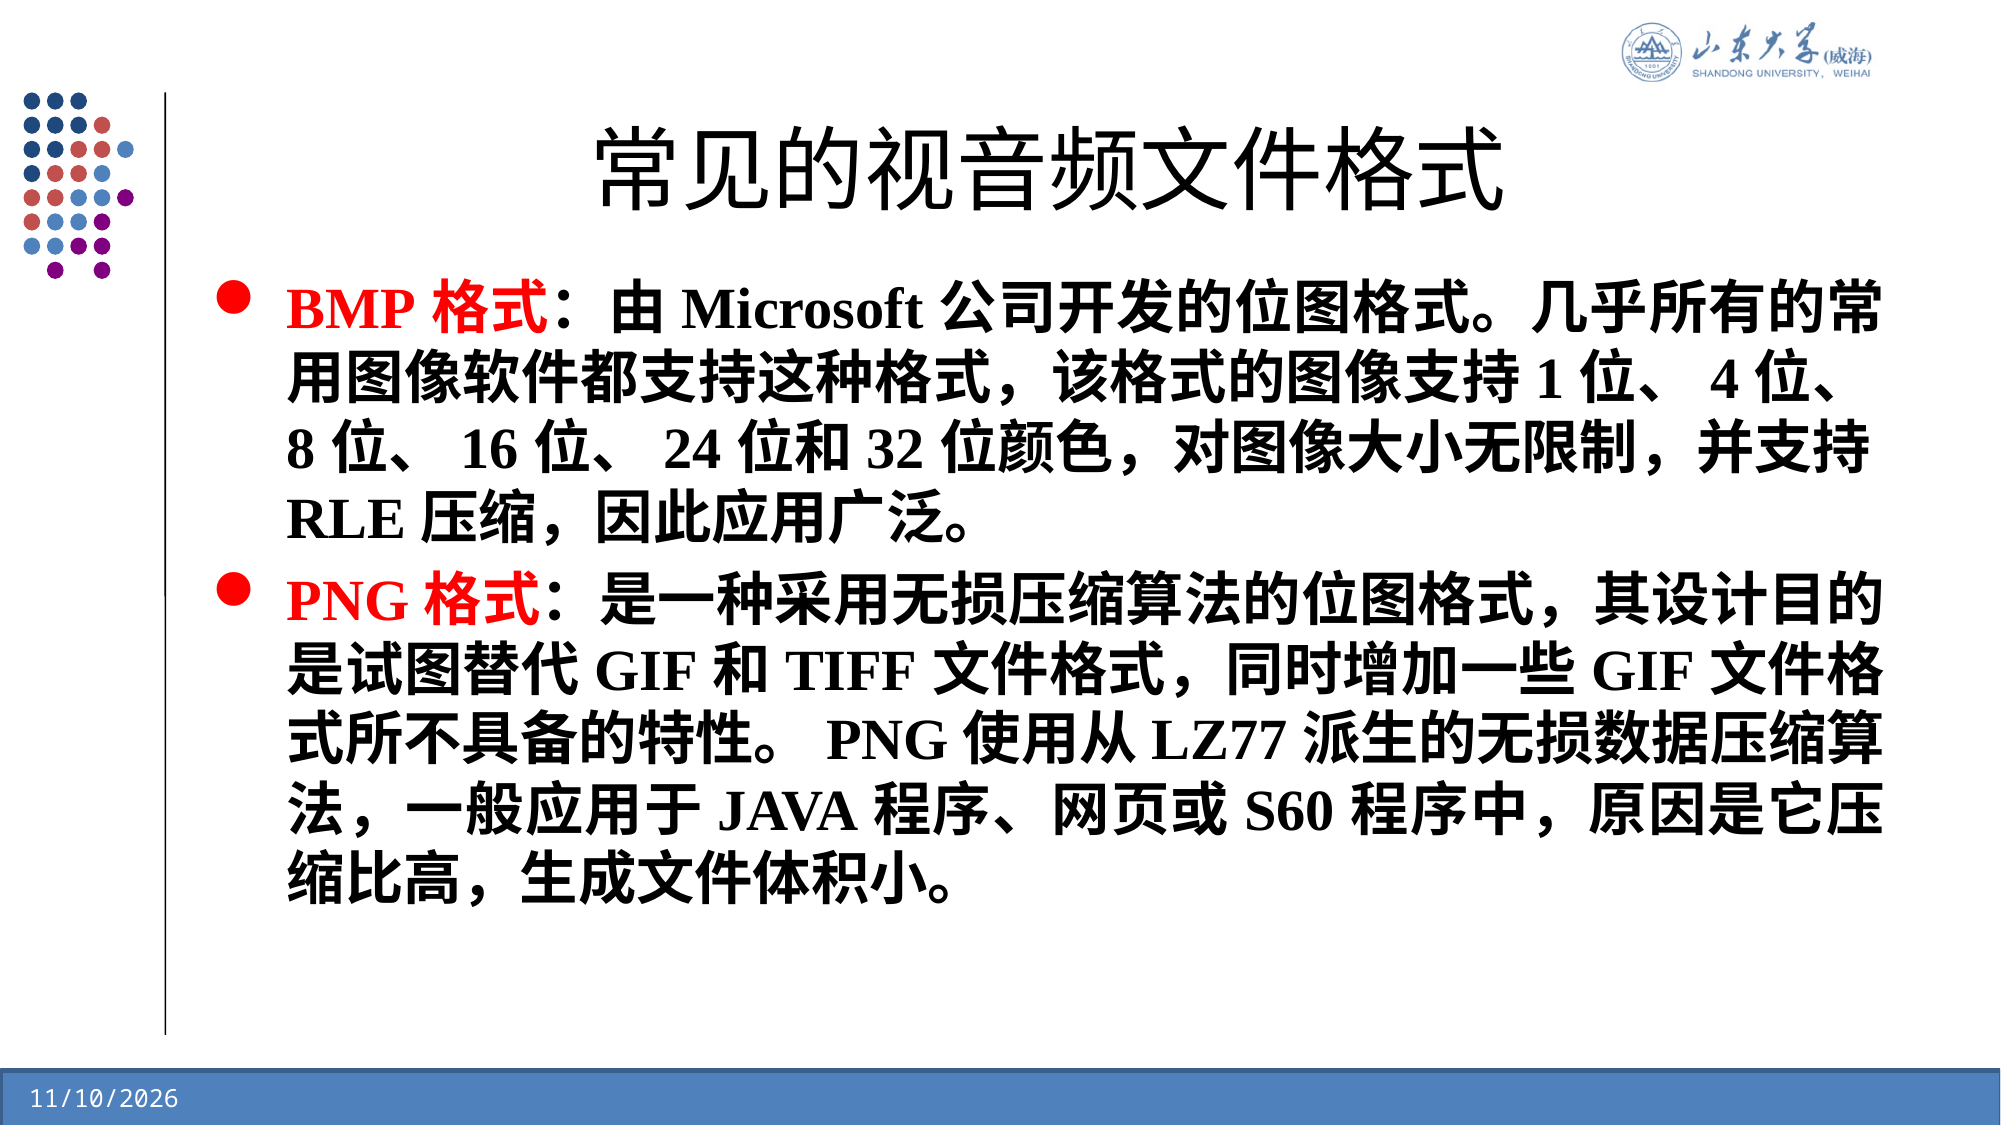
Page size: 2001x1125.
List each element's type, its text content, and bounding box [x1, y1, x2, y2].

text_box [249, 0, 1750, 101]
title 常见的视音频文件格式 [196, 101, 1900, 233]
list BMP格式：由Microsoft公司开发的位图格式。几乎所有的常用图像软件都支持这种格式，该格式的图像支持1位、4位、8位、16位、24位和32位颜色，对图像大小无限制，并支持RLE压缩，因此应用广泛。 PNG格式：是一种采用无损压缩算法的位图格式，其设计目的是试图替代GIF和TIFF文件格式，同时增加一些GIF文件格式所不具备的特性。PNG使用从LZ77派生的无损数据压缩算法，一般应用于JAVA程序、网页或S60程序中，原因是它压缩比高，生成文件体积小。 [196, 262, 1900, 1005]
